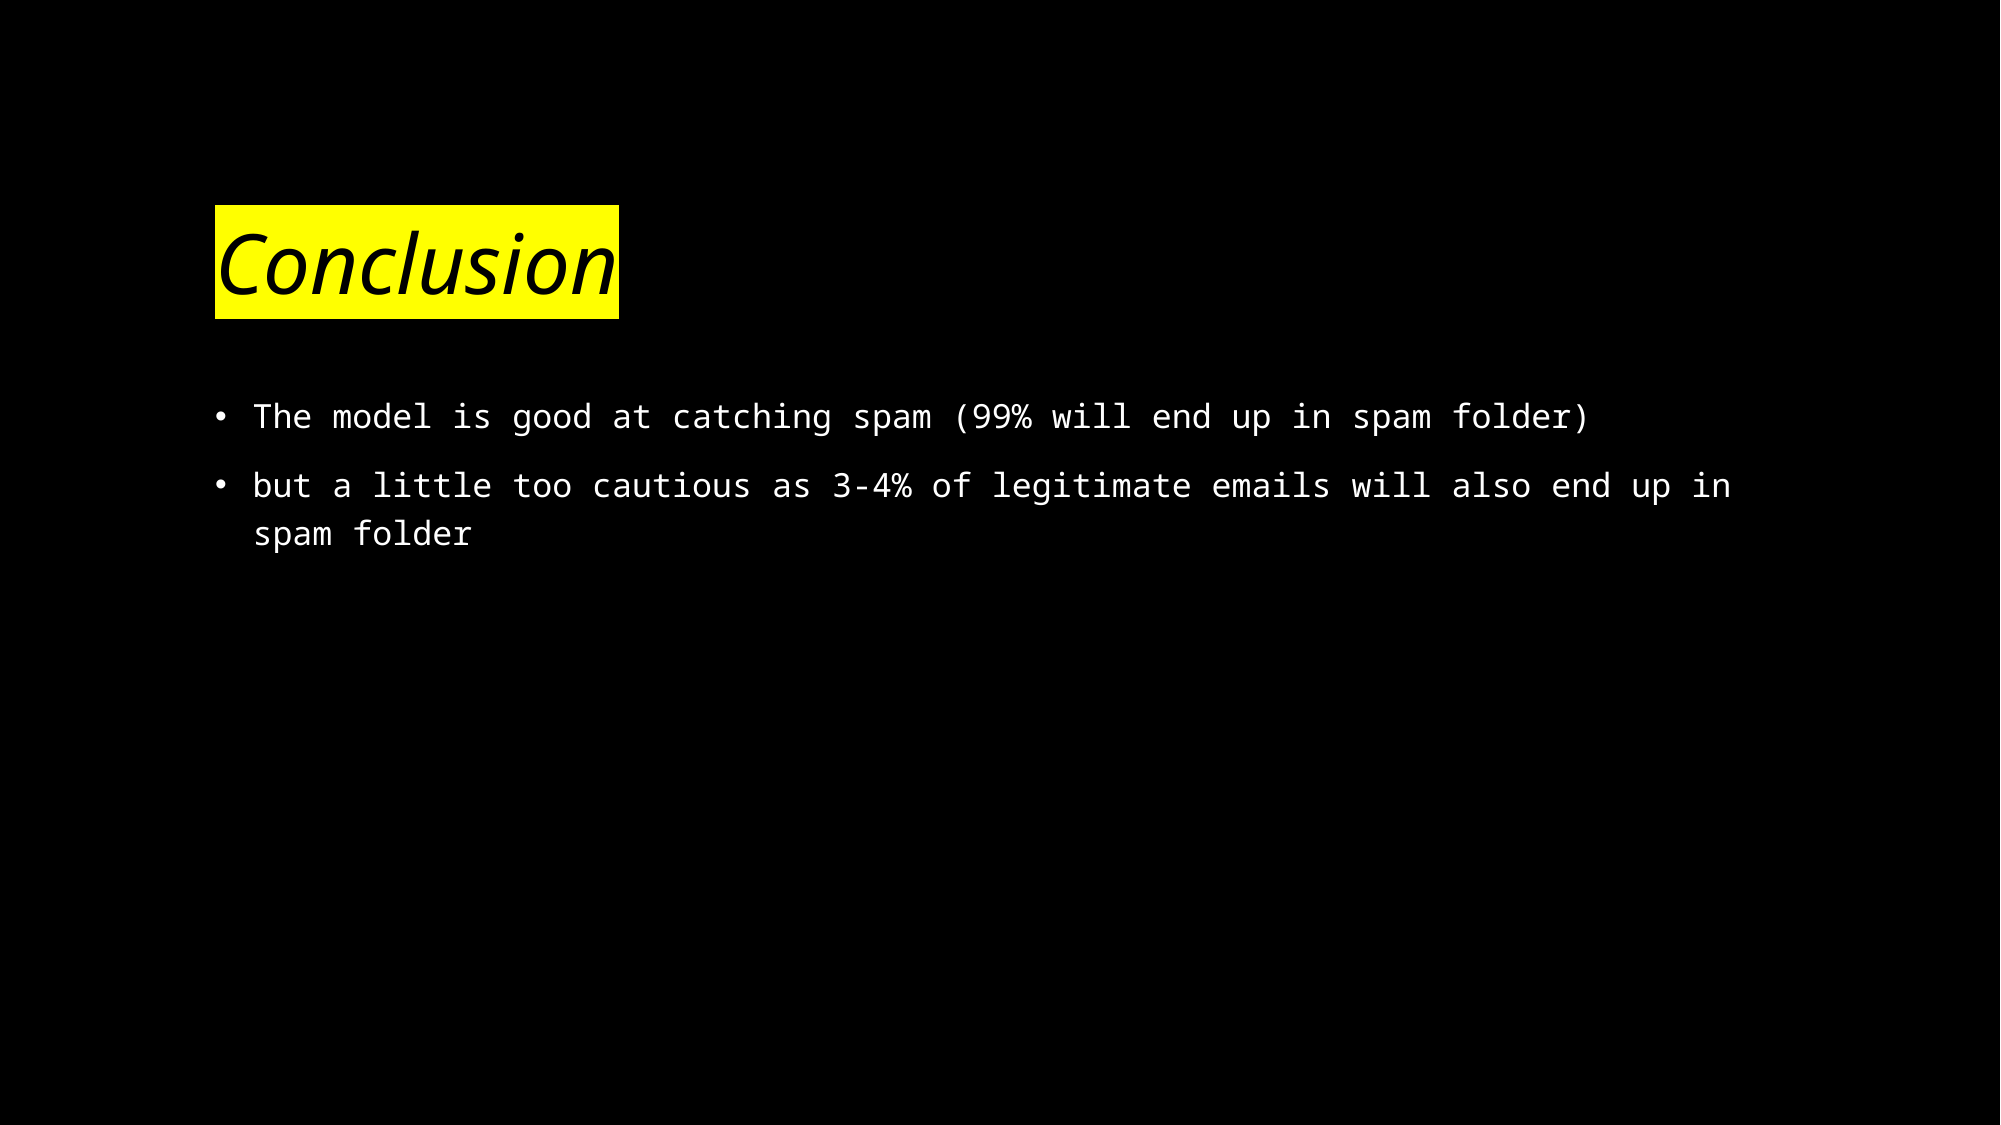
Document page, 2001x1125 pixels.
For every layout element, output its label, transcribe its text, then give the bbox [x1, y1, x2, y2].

list The model is good at catching spam (99% will end up in spam folder) but a little too cautious as 3-4% of legitimate emails will also end up in spam folder [200, 380, 1758, 1038]
title Conclusion [200, 59, 1758, 319]
